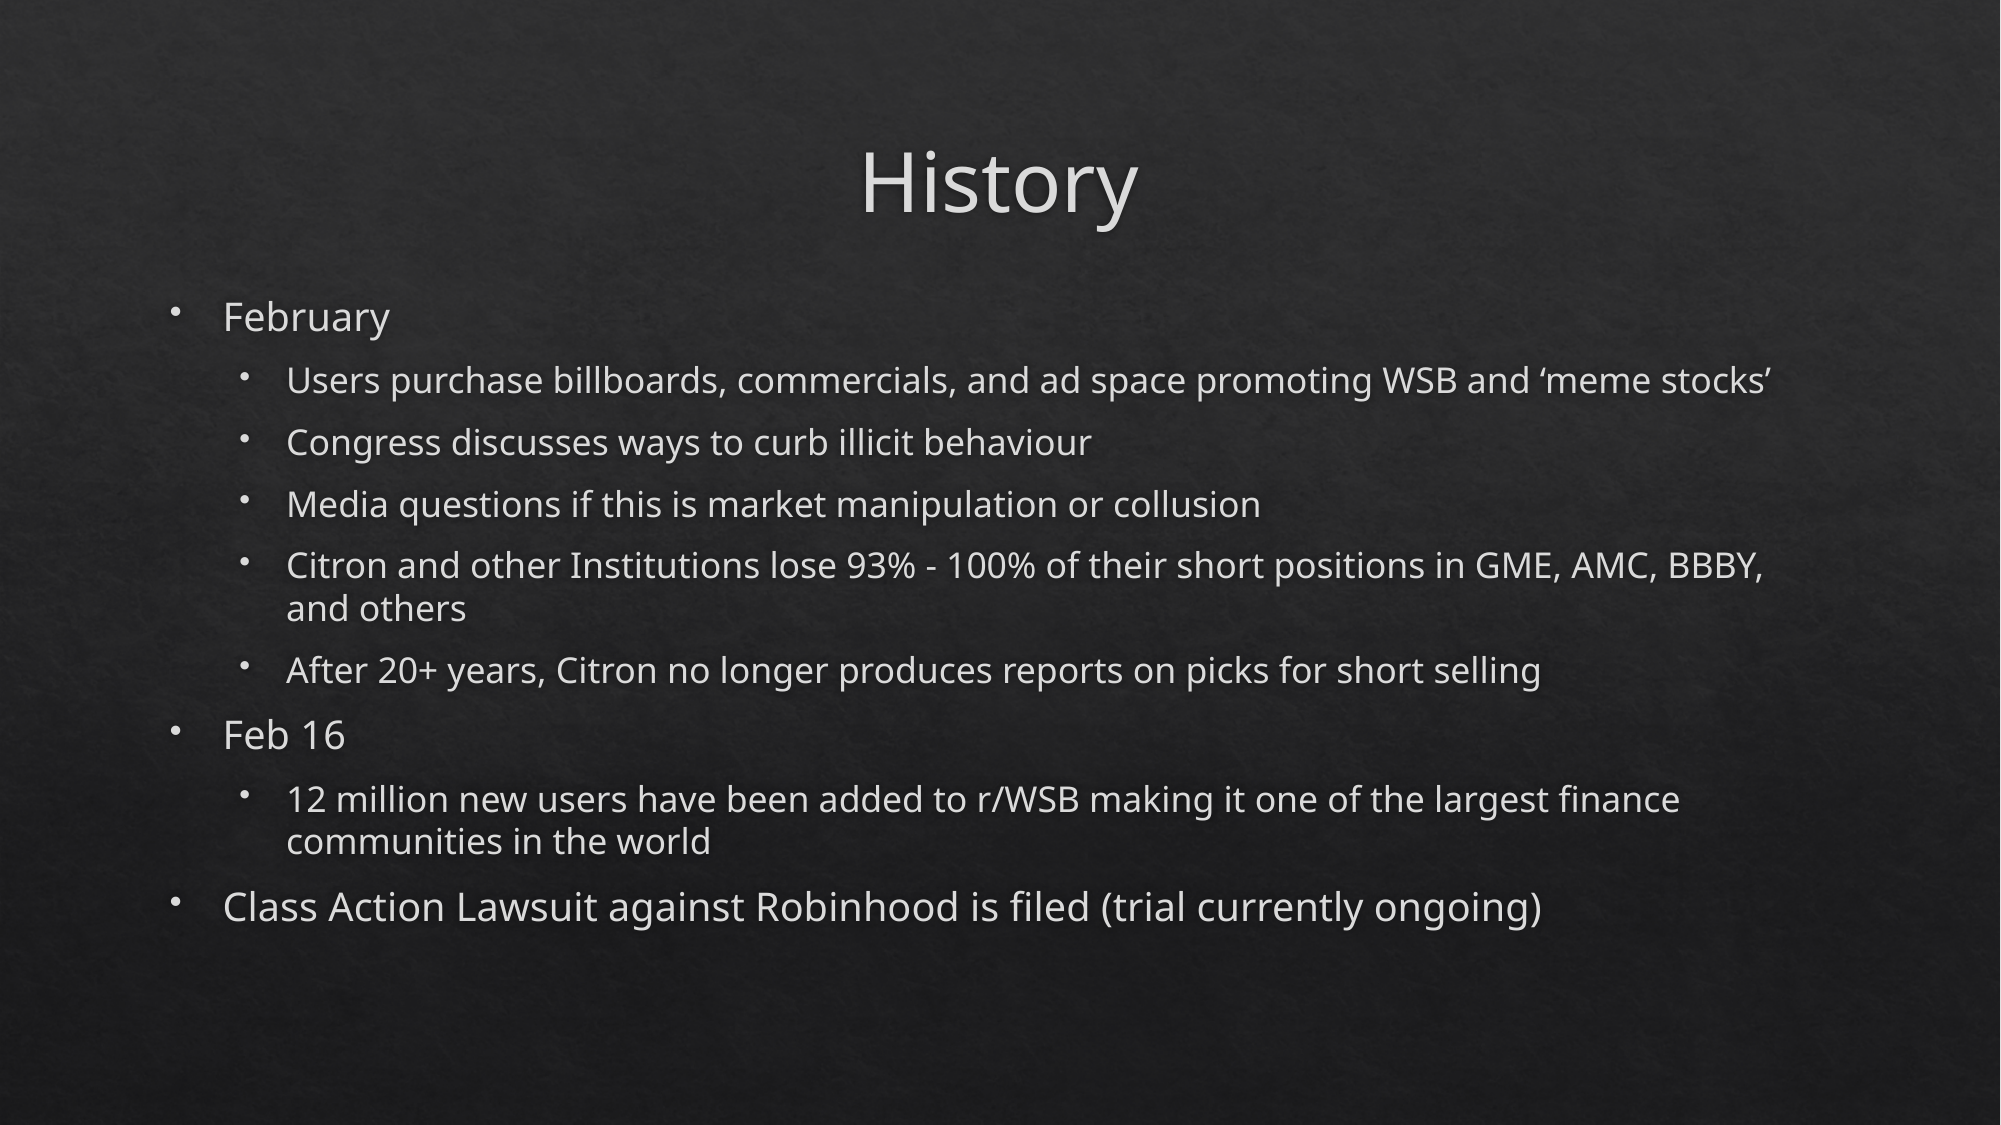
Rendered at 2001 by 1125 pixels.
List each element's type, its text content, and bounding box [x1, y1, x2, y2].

list February Users purchase billboards, commercials, and ad space promoting WSB and ‘meme stocks’ Congress discusses ways to curb illicit behaviour Media questions if this is market manipulation or collusion Citron and other Institutions lose 93% - 100% of their short positions in GME, AMC, BBBY, and others After 20+ years, Citron no longer produces reports on picks for short selling Feb 16 12 million new users have been added to r/WSB making it one of the largest finance communities in the world Class Action Lawsuit against Robinhood is filed (trial currently ongoing) [149, 284, 1849, 950]
title History [149, 99, 1849, 260]
